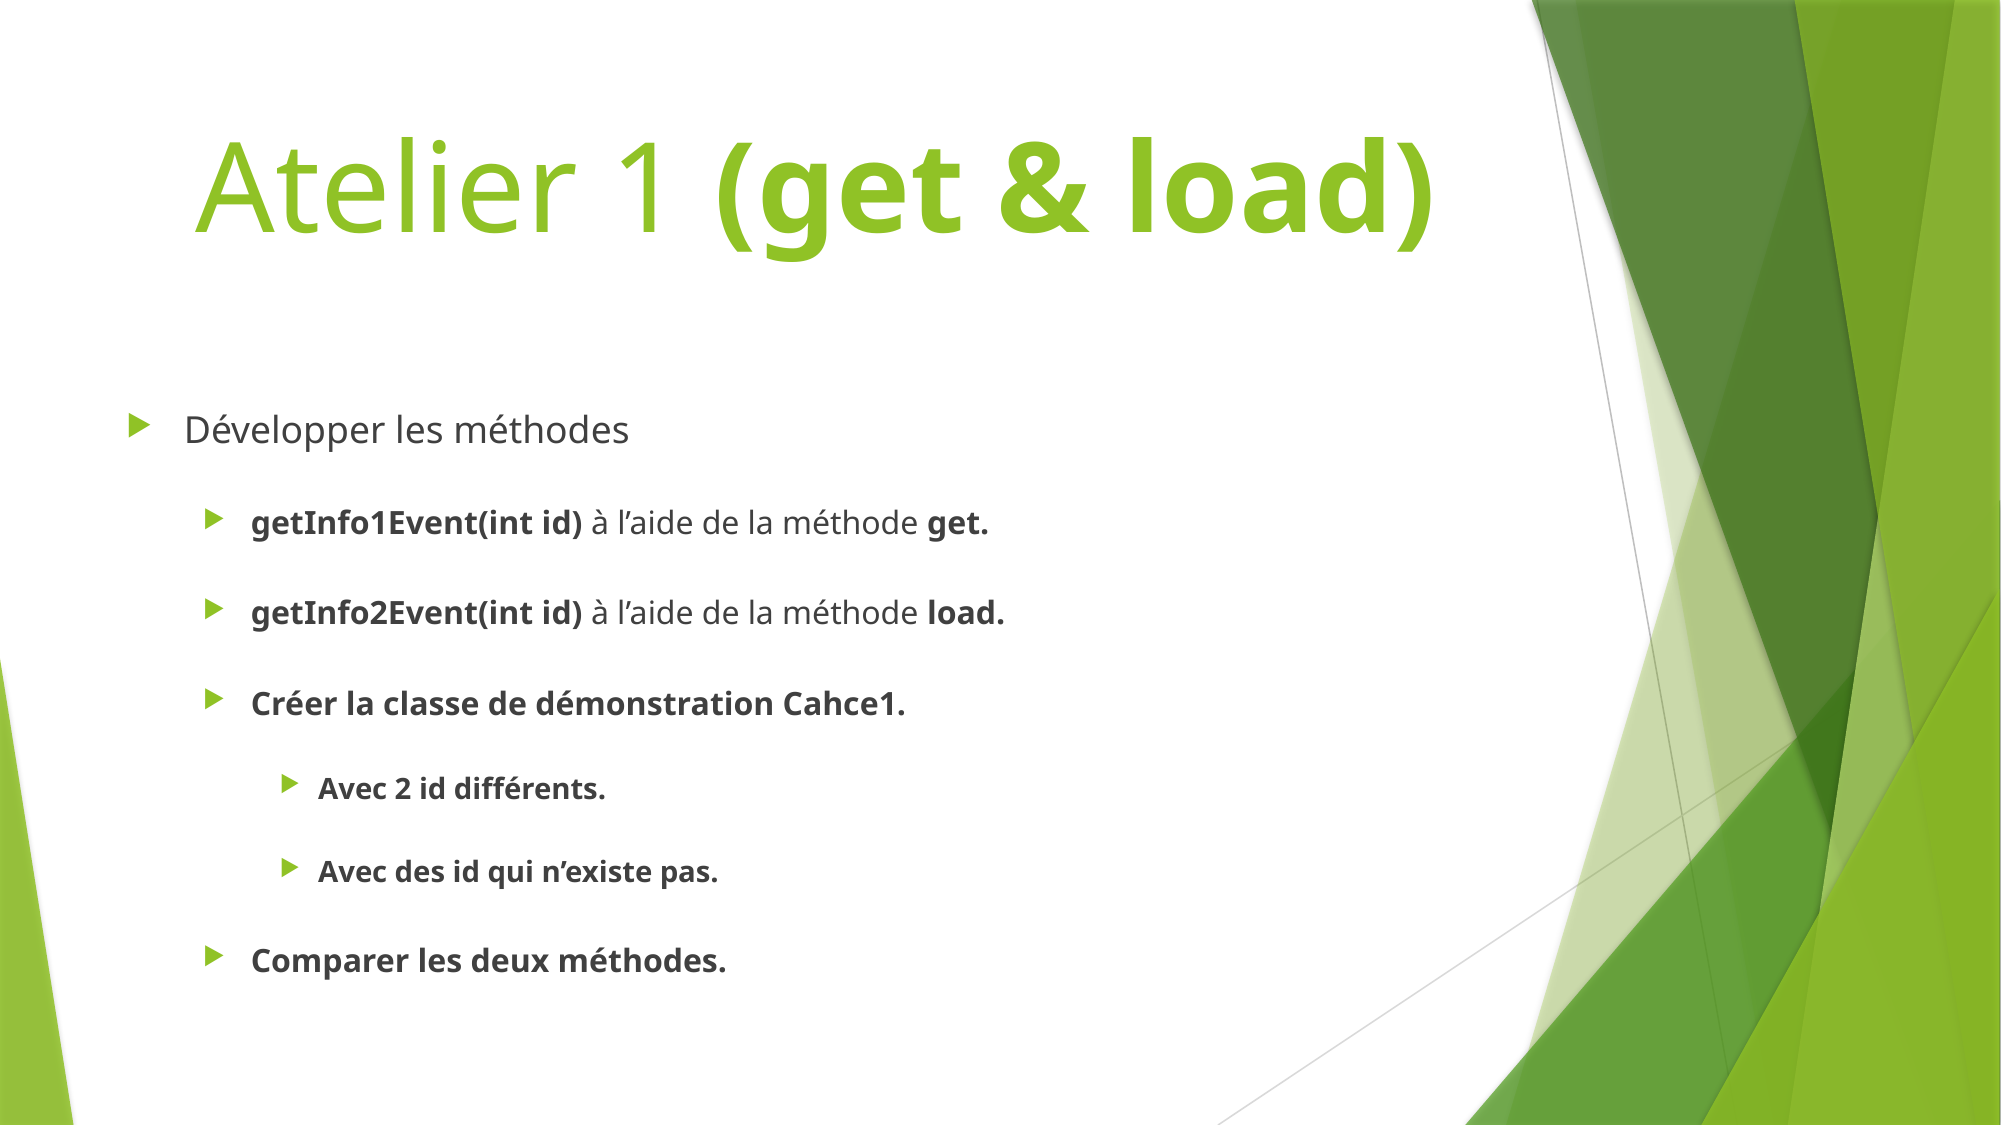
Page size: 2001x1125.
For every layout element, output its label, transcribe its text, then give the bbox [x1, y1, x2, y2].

title Atelier 1 (get & load) [111, 99, 1522, 317]
list Développer les méthodes getInfo1Event(int id) à l’aide de la méthode get. getInfo2Event(int id) à l’aide de la méthode load. Créer la classe de démonstration Cahce1. Avec 2 id différents. Avec des id qui n’existe pas. Comparer les deux méthodes. [111, 354, 1522, 992]
